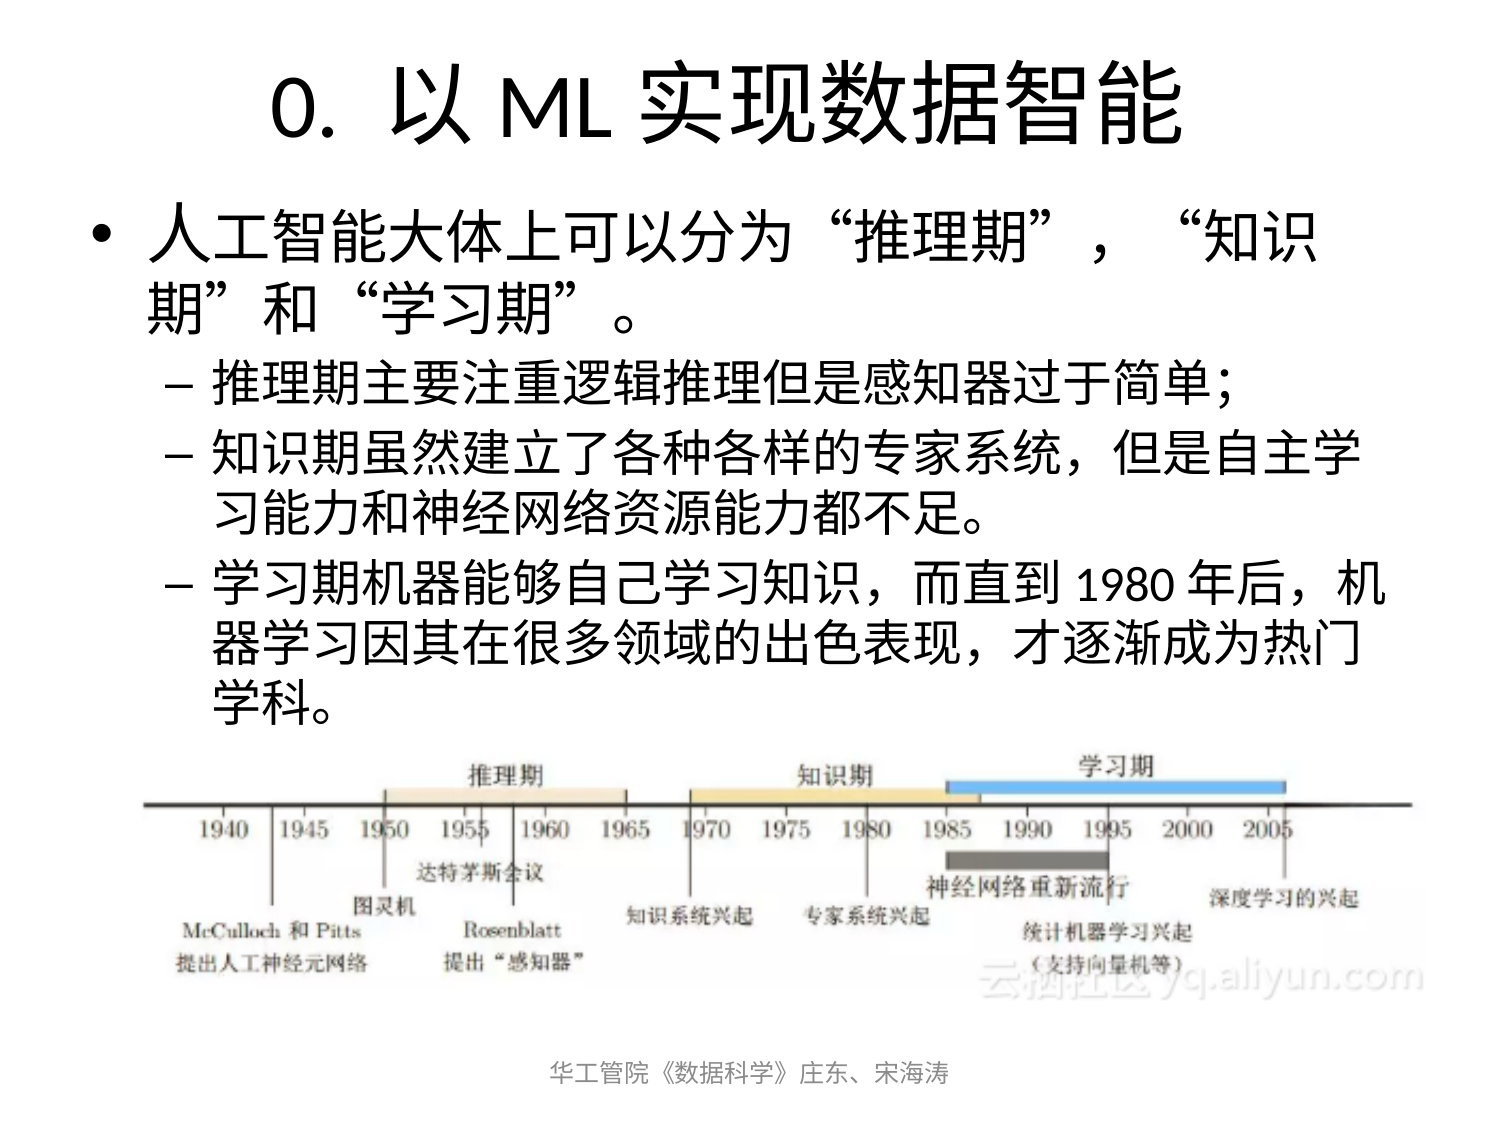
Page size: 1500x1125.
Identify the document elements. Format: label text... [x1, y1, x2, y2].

picture [95, 739, 1448, 1024]
footer 华工管院《数据科学》庄东、宋海涛 [512, 1042, 988, 1103]
title 0. 以ML实现数据智能 [53, 7, 1404, 195]
list 人工智能大体上可以分为“推理期”，“知识期”和“学习期”。 推理期主要注重逻辑推理但是感知器过于简单； 知识期虽然建立了各种各样的专家系统，但是自主学习能力和神经网络资源能力都不足。 学习期机器能够自己学习知识，而直到1980年后，机器学习因其在很多领域的出色表现，才逐渐成为热门学科。 [75, 184, 1425, 927]
